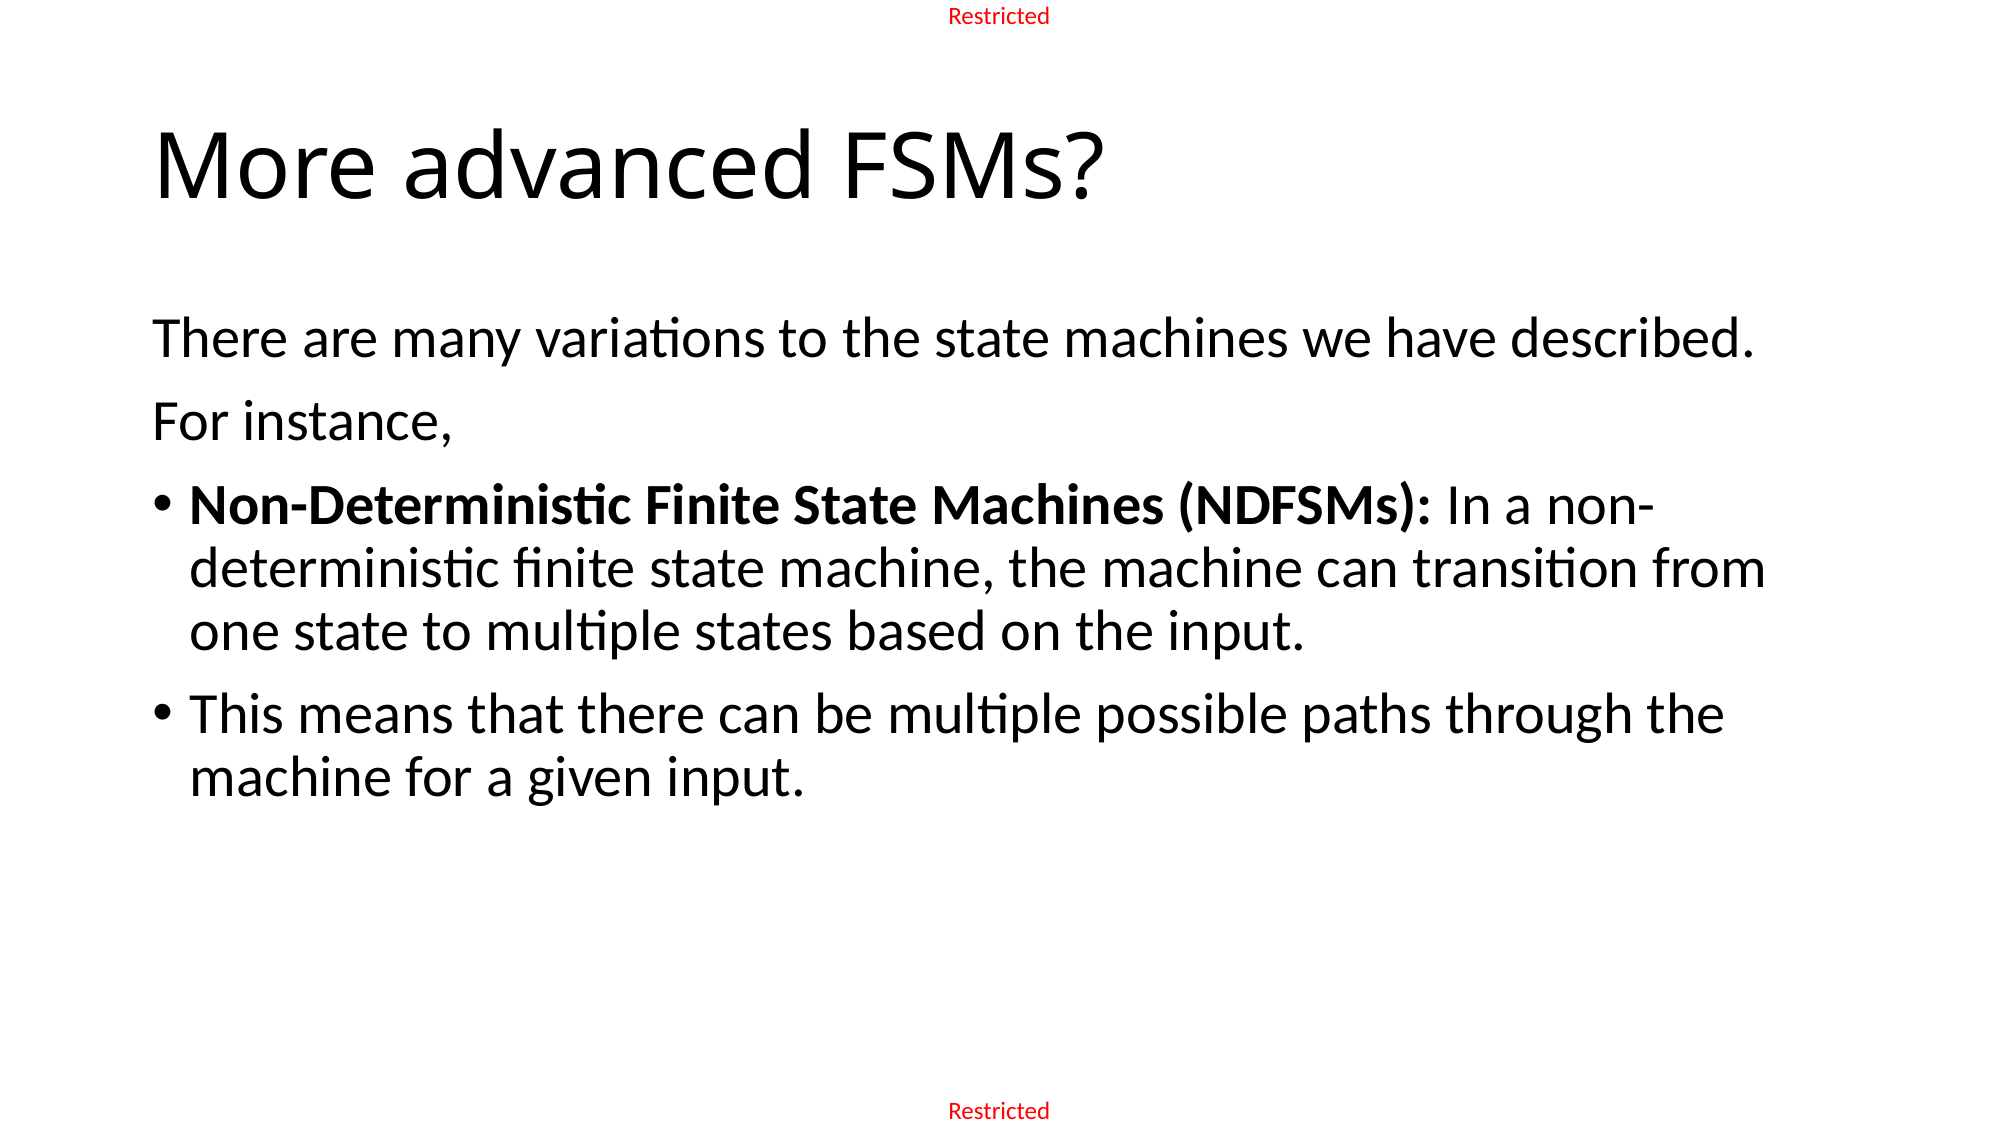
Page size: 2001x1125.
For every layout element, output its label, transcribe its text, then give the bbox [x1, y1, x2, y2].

list There are many variations to the state machines we have described. For instance, Non-Deterministic Finite State Machines (NDFSMs): In a non-deterministic finite state machine, the machine can transition from one state to multiple states based on the input. This means that there can be multiple possible paths through the machine for a given input. [137, 299, 1863, 1014]
title More advanced FSMs? [137, 59, 1863, 278]
